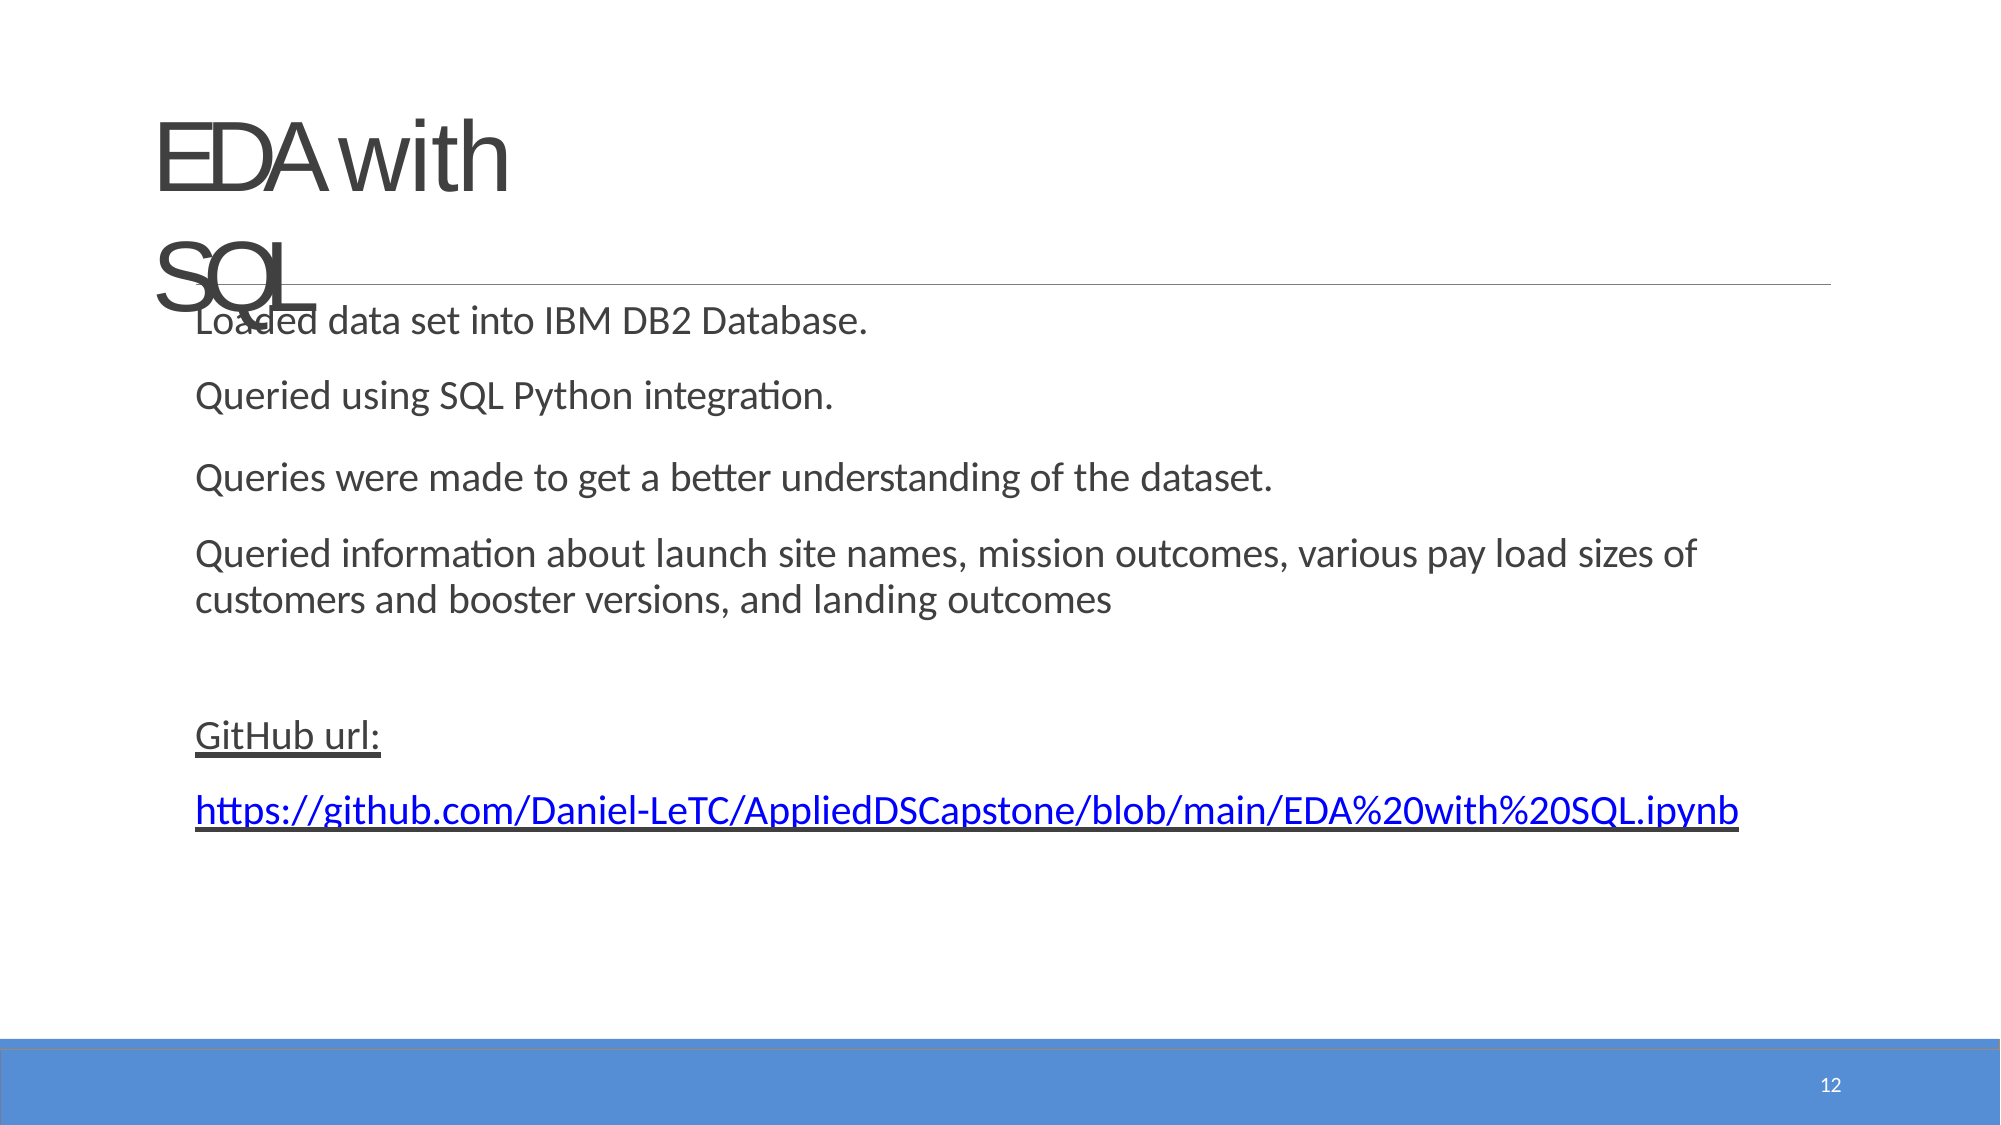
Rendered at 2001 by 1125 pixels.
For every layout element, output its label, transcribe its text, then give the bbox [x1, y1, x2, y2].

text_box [0, 1038, 2000, 1125]
title EDA with SQL [150, 89, 683, 332]
text_box Loaded data set into IBM DB2 Database. Queried using SQL Python integration. Queries were made to get a better understanding of the dataset. Queried information about launch site names, mission outcomes, various pay load sizes of customers and booster versions, and landing outcomes GitHub url: https://github.com/Daniel-LeTC/AppliedDSCapstone/blob/main/EDA%20with%20SQL.ipynb [192, 266, 1782, 907]
